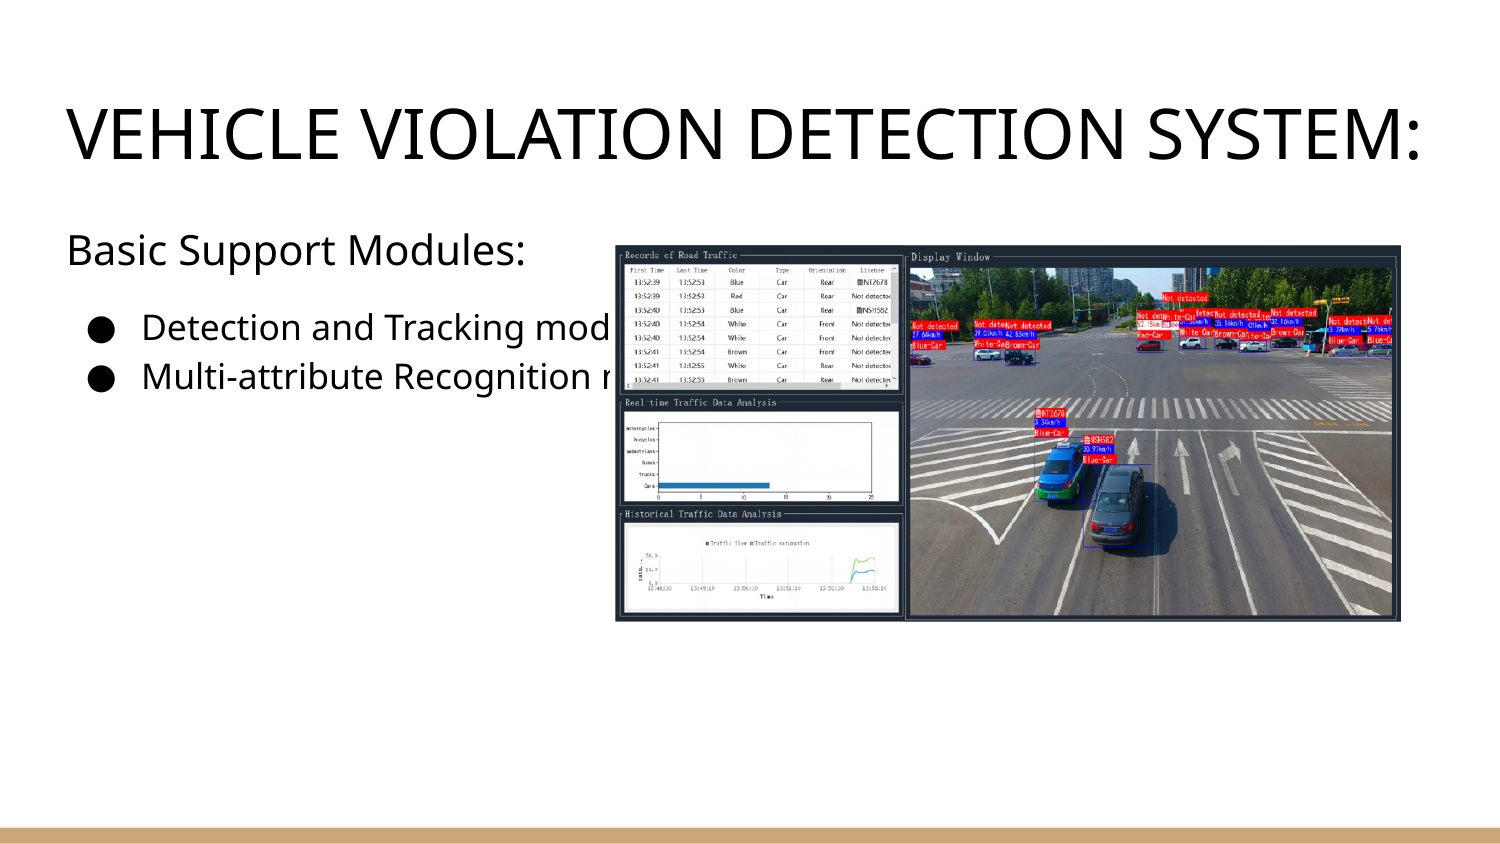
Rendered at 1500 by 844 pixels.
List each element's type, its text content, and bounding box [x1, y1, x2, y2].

picture [610, 245, 1407, 628]
title VEHICLE VIOLATION DETECTION SYSTEM: [51, 51, 1449, 189]
list Basic Support Modules: Detection and Tracking modules Multi-attribute Recognition modules [51, 200, 1449, 752]
